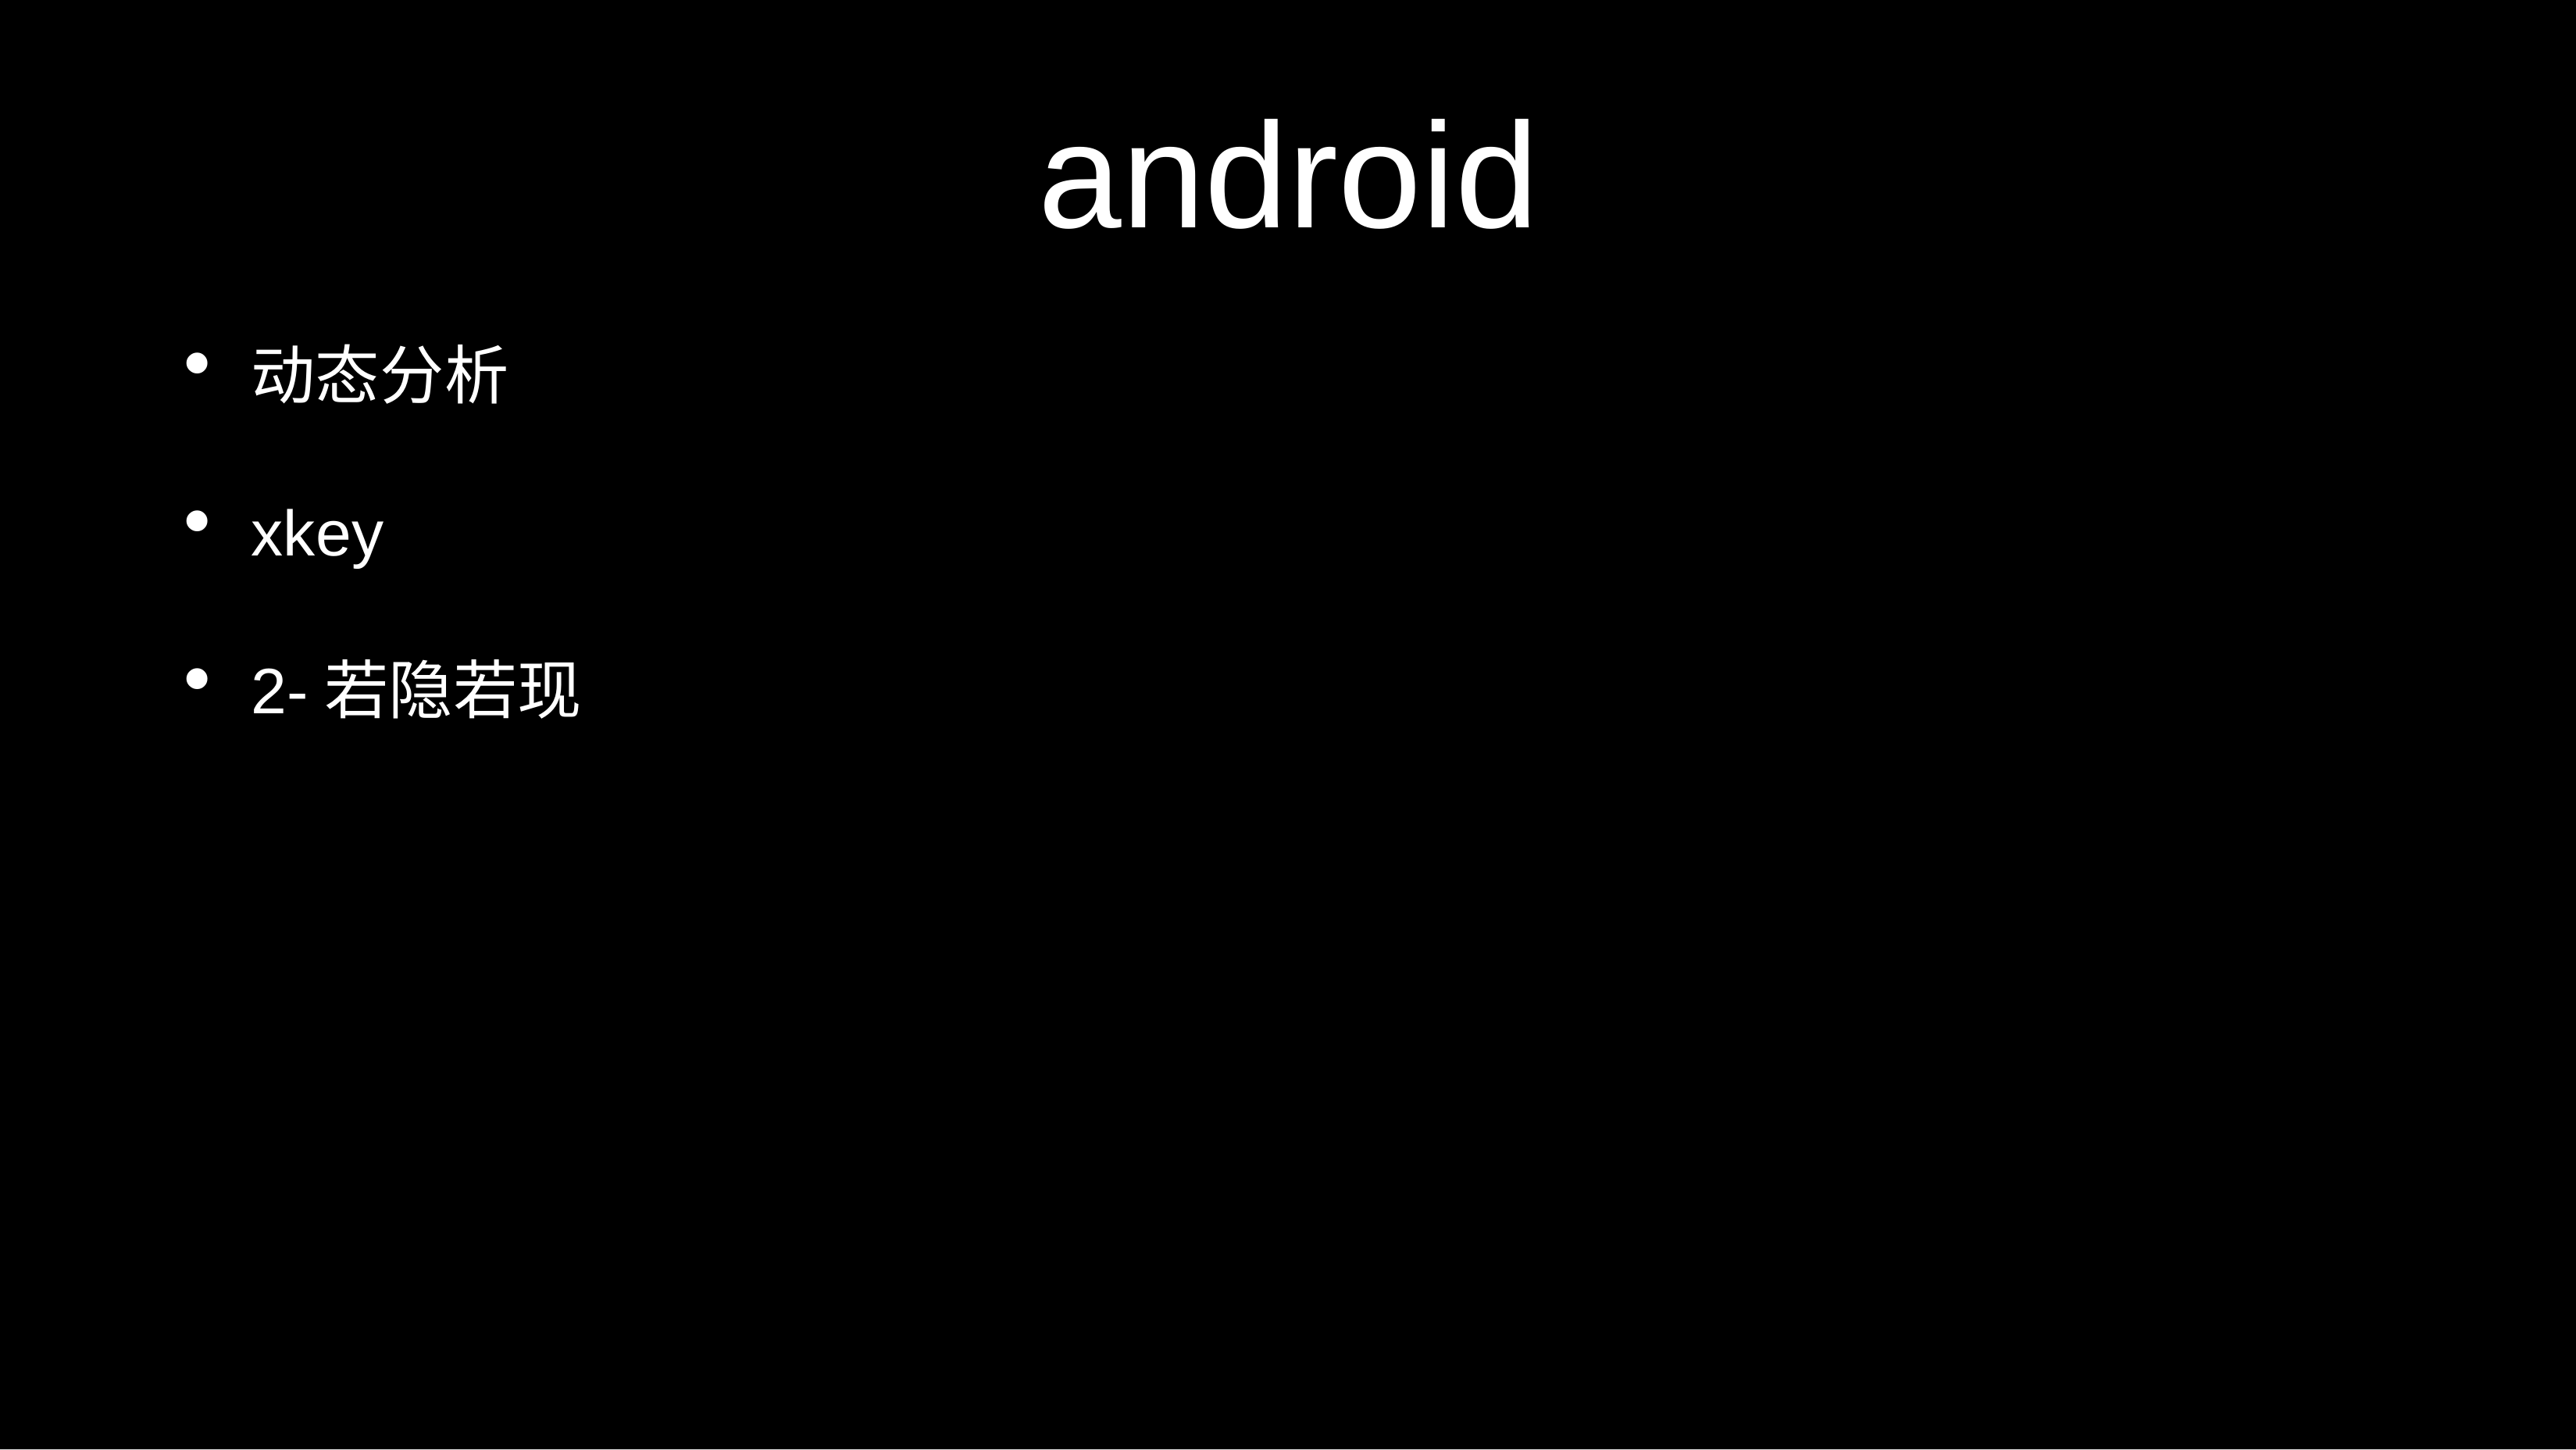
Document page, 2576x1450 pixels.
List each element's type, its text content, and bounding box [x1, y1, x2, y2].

text_box 动态分析 xkey 2-若隐若现 [182, 332, 1277, 1042]
title android [768, 21, 1808, 320]
